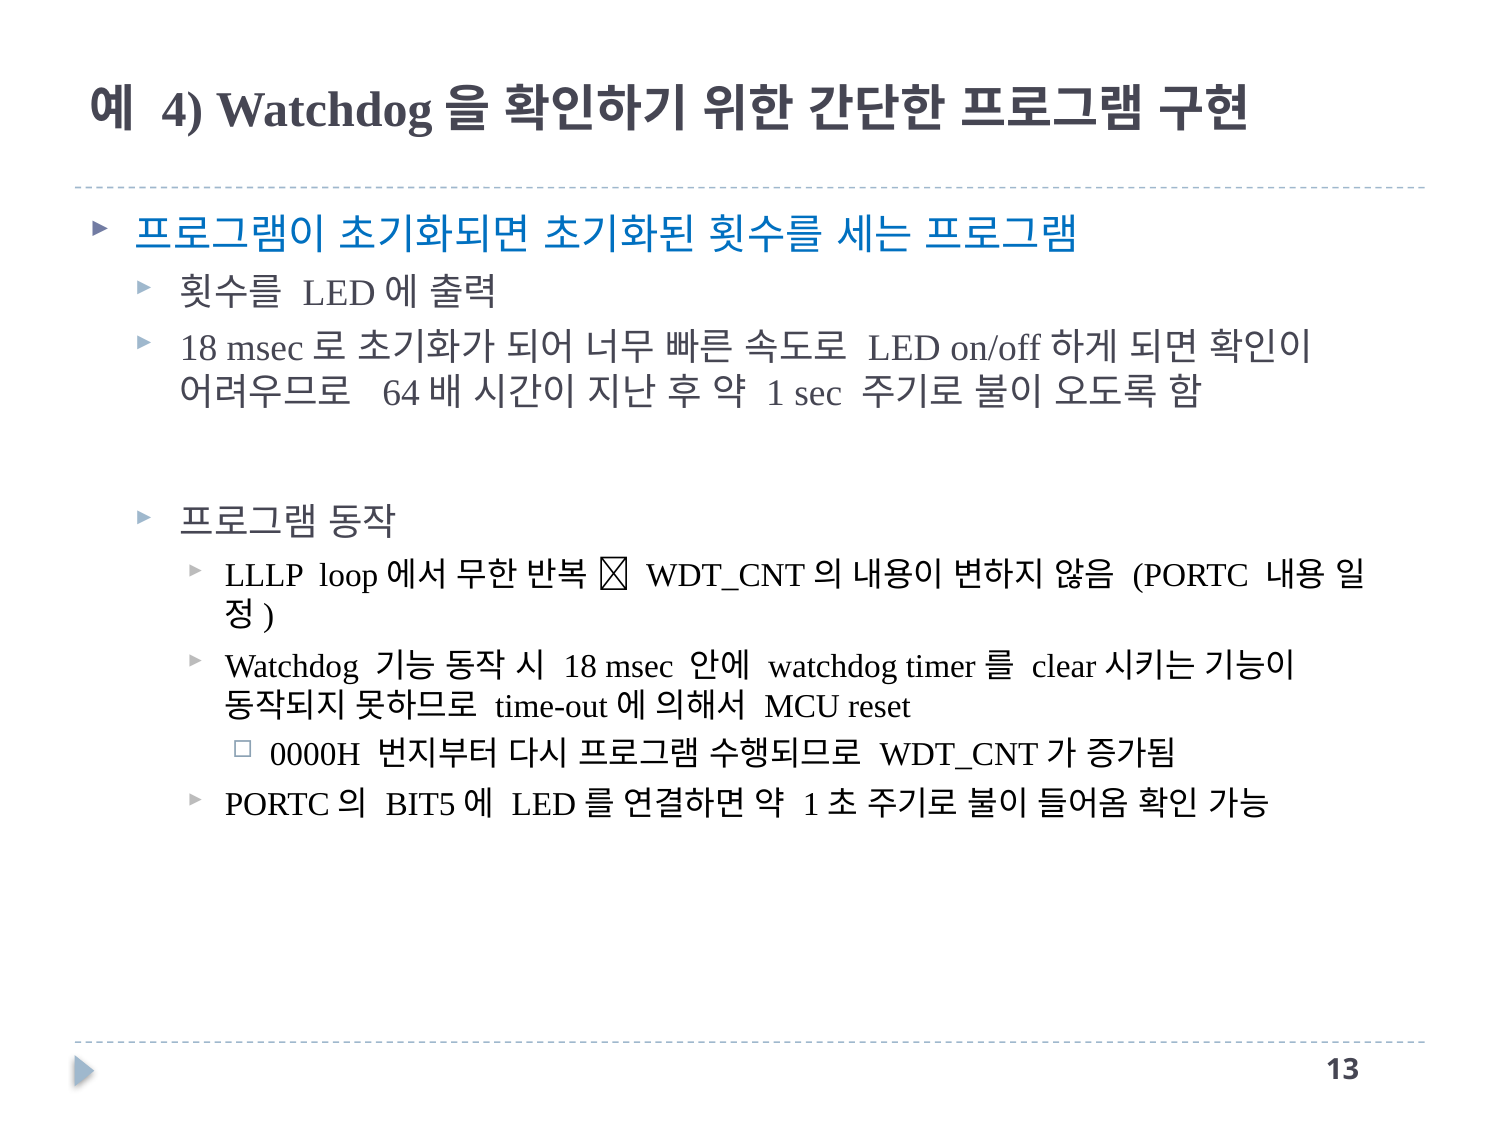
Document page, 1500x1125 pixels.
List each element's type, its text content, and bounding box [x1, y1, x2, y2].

title 예 4) Watchdog을 확인하기 위한 간단한 프로그램 구현 [75, 24, 1425, 188]
slide_number 12 [1101, 1042, 1427, 1103]
list 프로그램이 초기화되면 초기화된 횟수를 세는 프로그램 횟수를 LED에 출력 18 msec로 초기화가 되어 너무 빠른 속도로 LED on/off하게 되면 확인이 어려우므로 64배 시간이 지난 후 약 1 sec 주기로 불이 오도록 함 프로그램 동작 LLLP loop에서 무한 반복  WDT_CNT의 내용이 변하지 않음 (PORTC 내용 일정) Watchdog 기능 동작 시 18 msec 안에 watchdog timer를 clear시키는 기능이 동작되지 못하므로 time-out에 의해서 MCU reset 0000H 번지부터 다시 프로그램 수행되므로 WDT_CNT가 증가됨 PORTC의 BIT5에 LED를 연결하면 약 1초 주기로 불이 들어옴 확인 가능 [75, 200, 1425, 1010]
